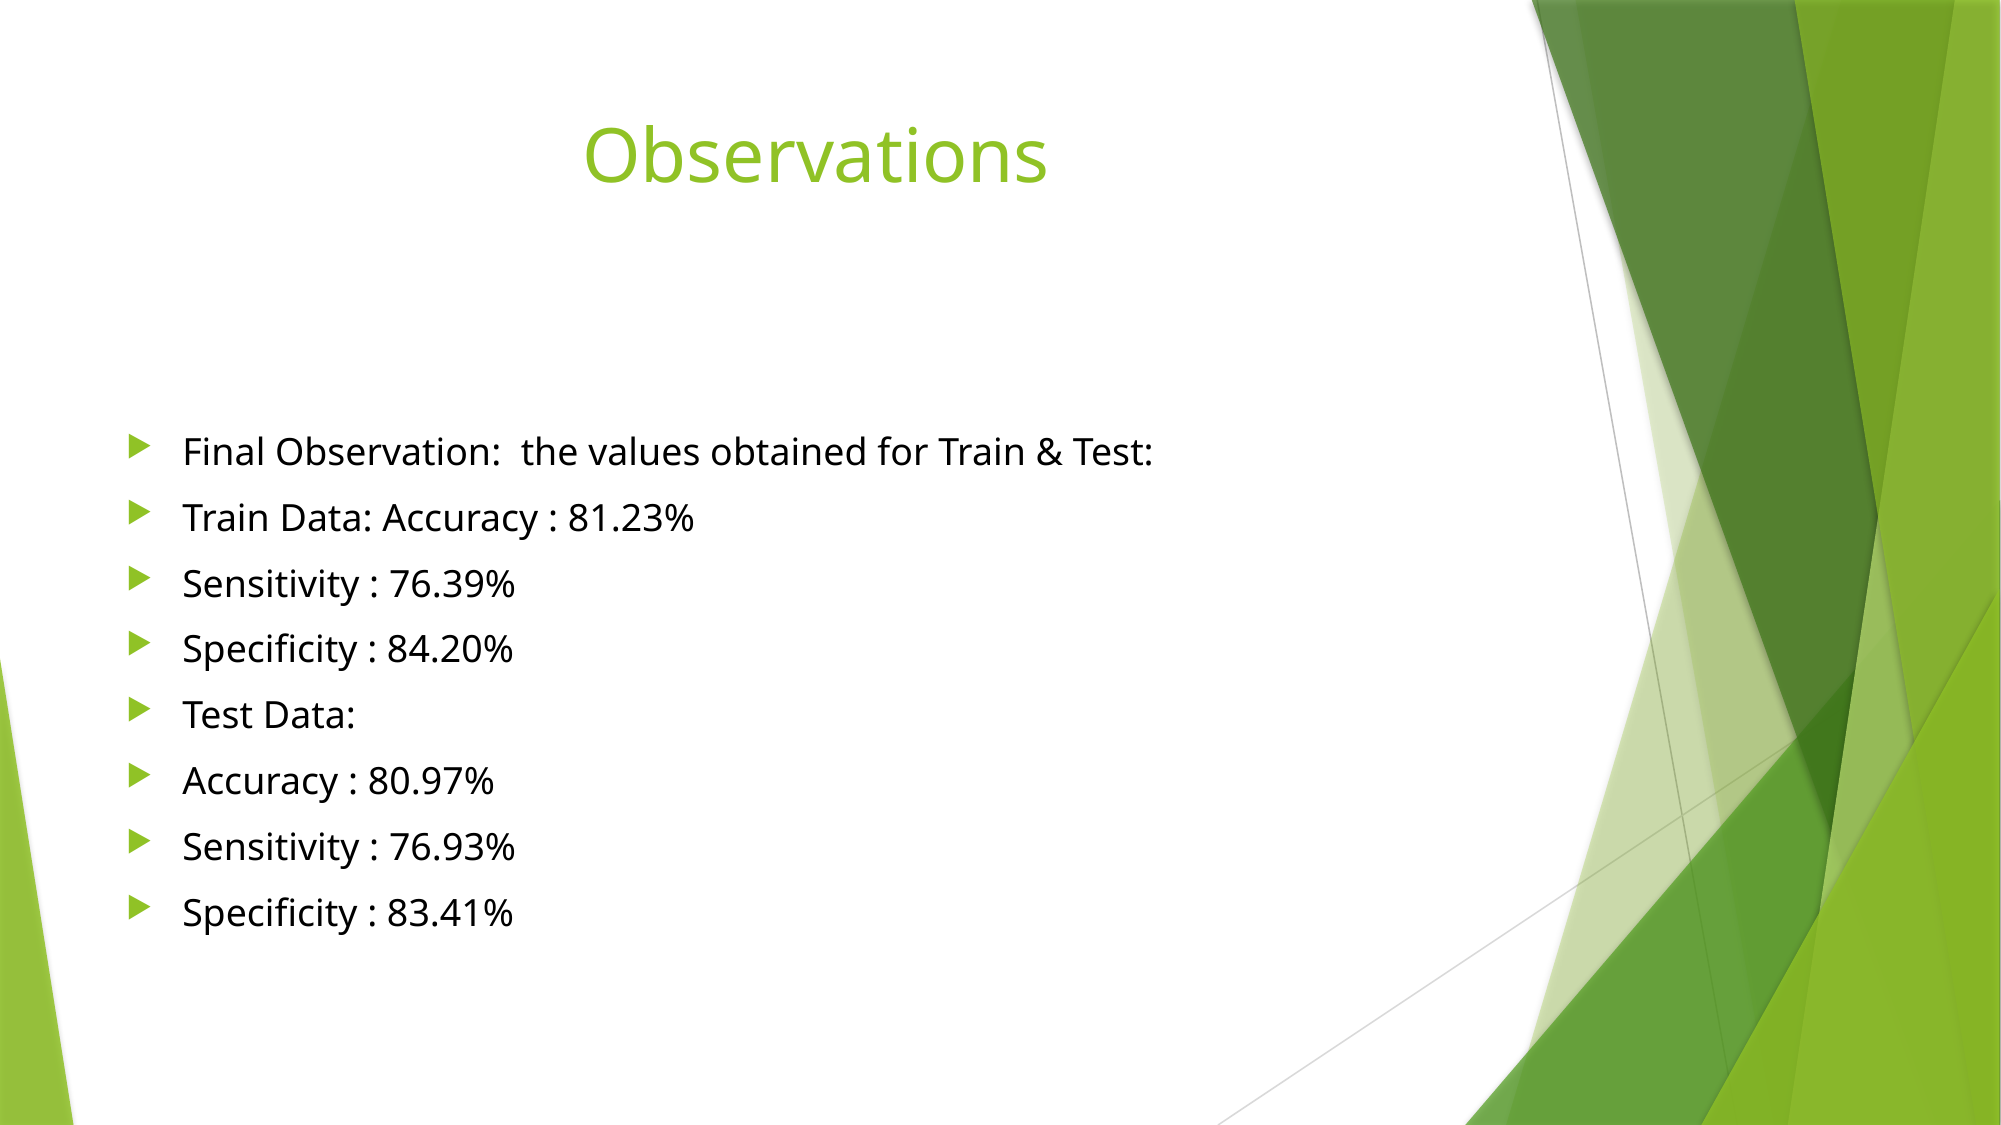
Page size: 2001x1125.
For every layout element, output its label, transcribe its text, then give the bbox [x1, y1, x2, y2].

list Final Observation: the values obtained for Train & Test: Train Data: Accuracy : 81.23% Sensitivity : 76.39% Specificity : 84.20% Test Data: Accuracy : 80.97% Sensitivity : 76.93% Specificity : 83.41% [111, 354, 1522, 992]
title Observations [111, 99, 1522, 317]
